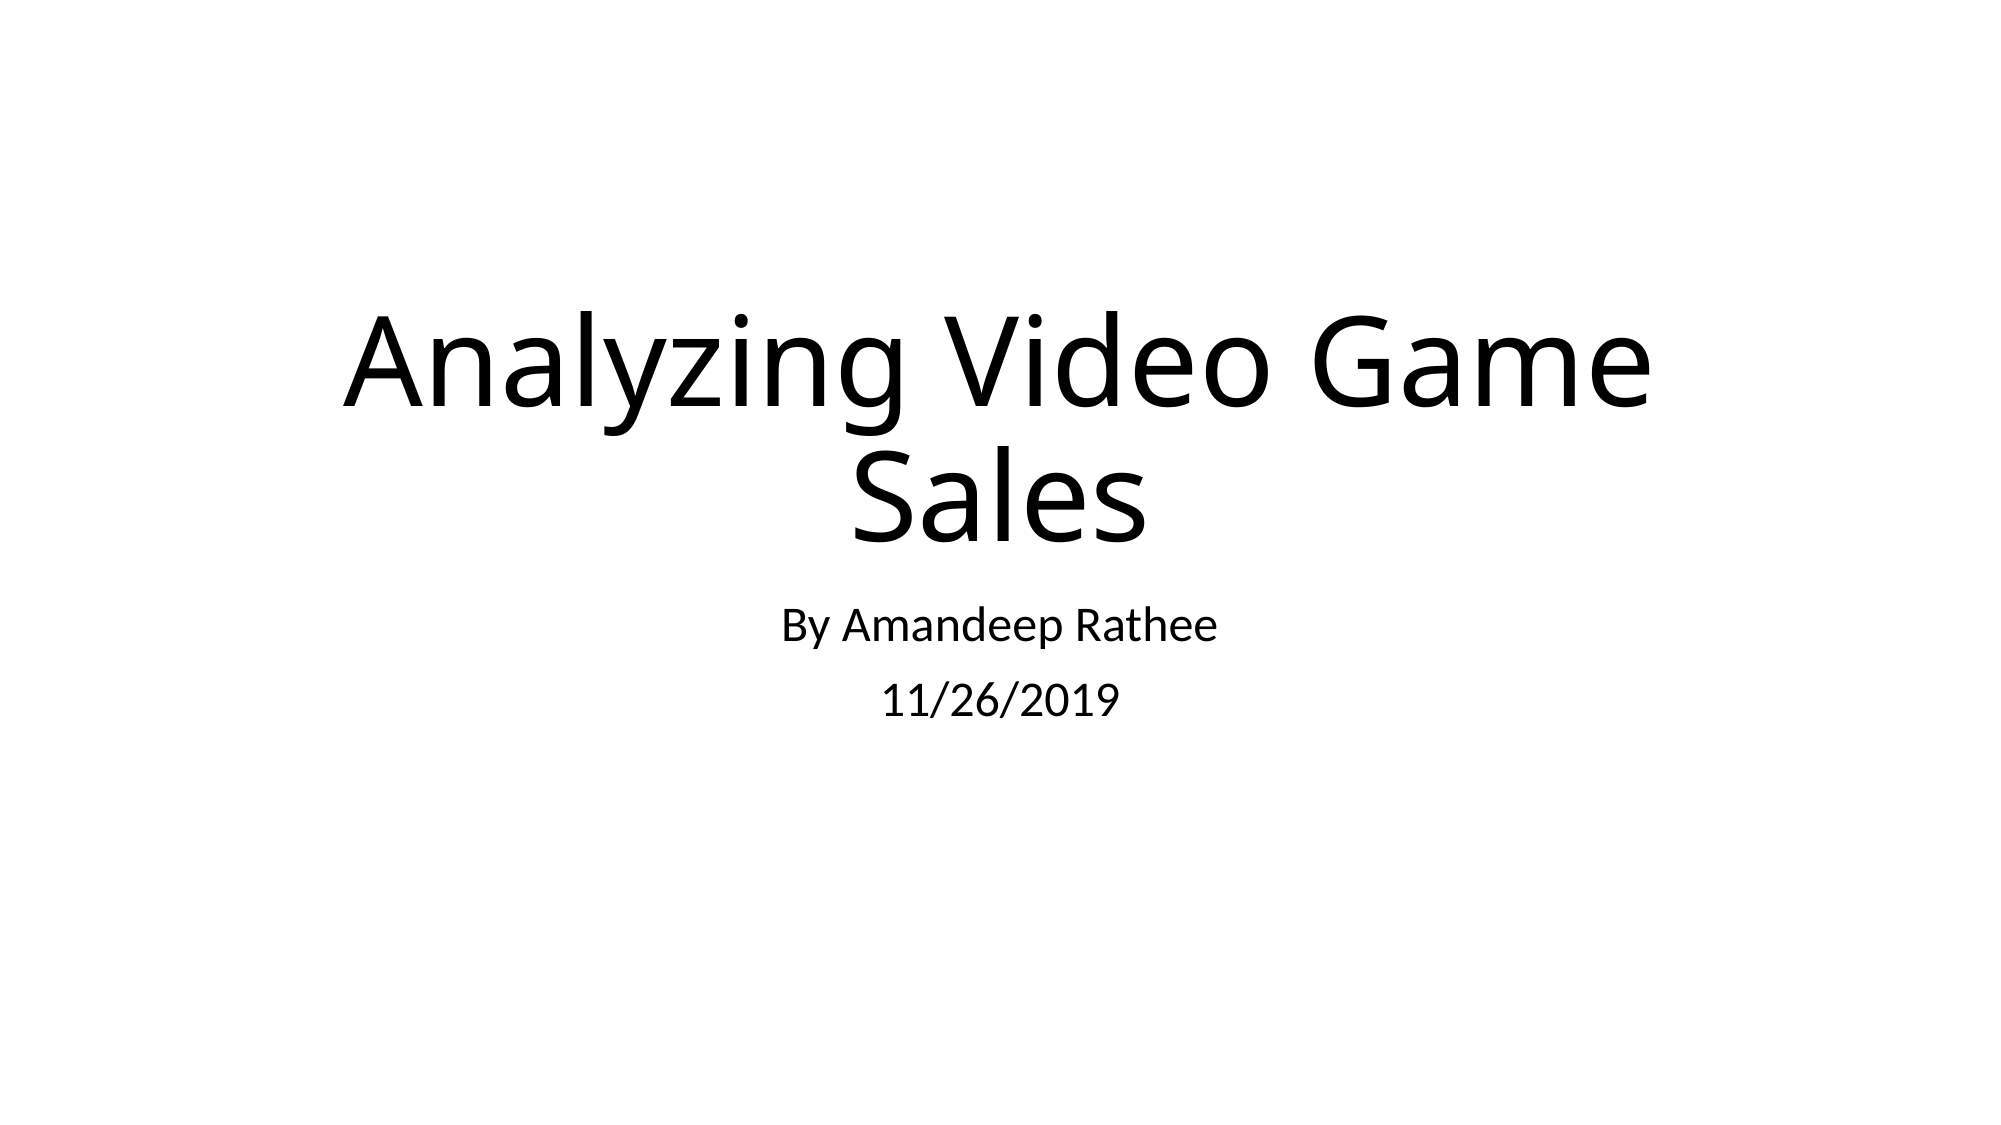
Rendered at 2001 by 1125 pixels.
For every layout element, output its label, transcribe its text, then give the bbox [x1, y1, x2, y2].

title Analyzing Video Game Sales [249, 184, 1750, 576]
subtitle By Amandeep Rathee 11/26/2019 [249, 590, 1750, 863]
